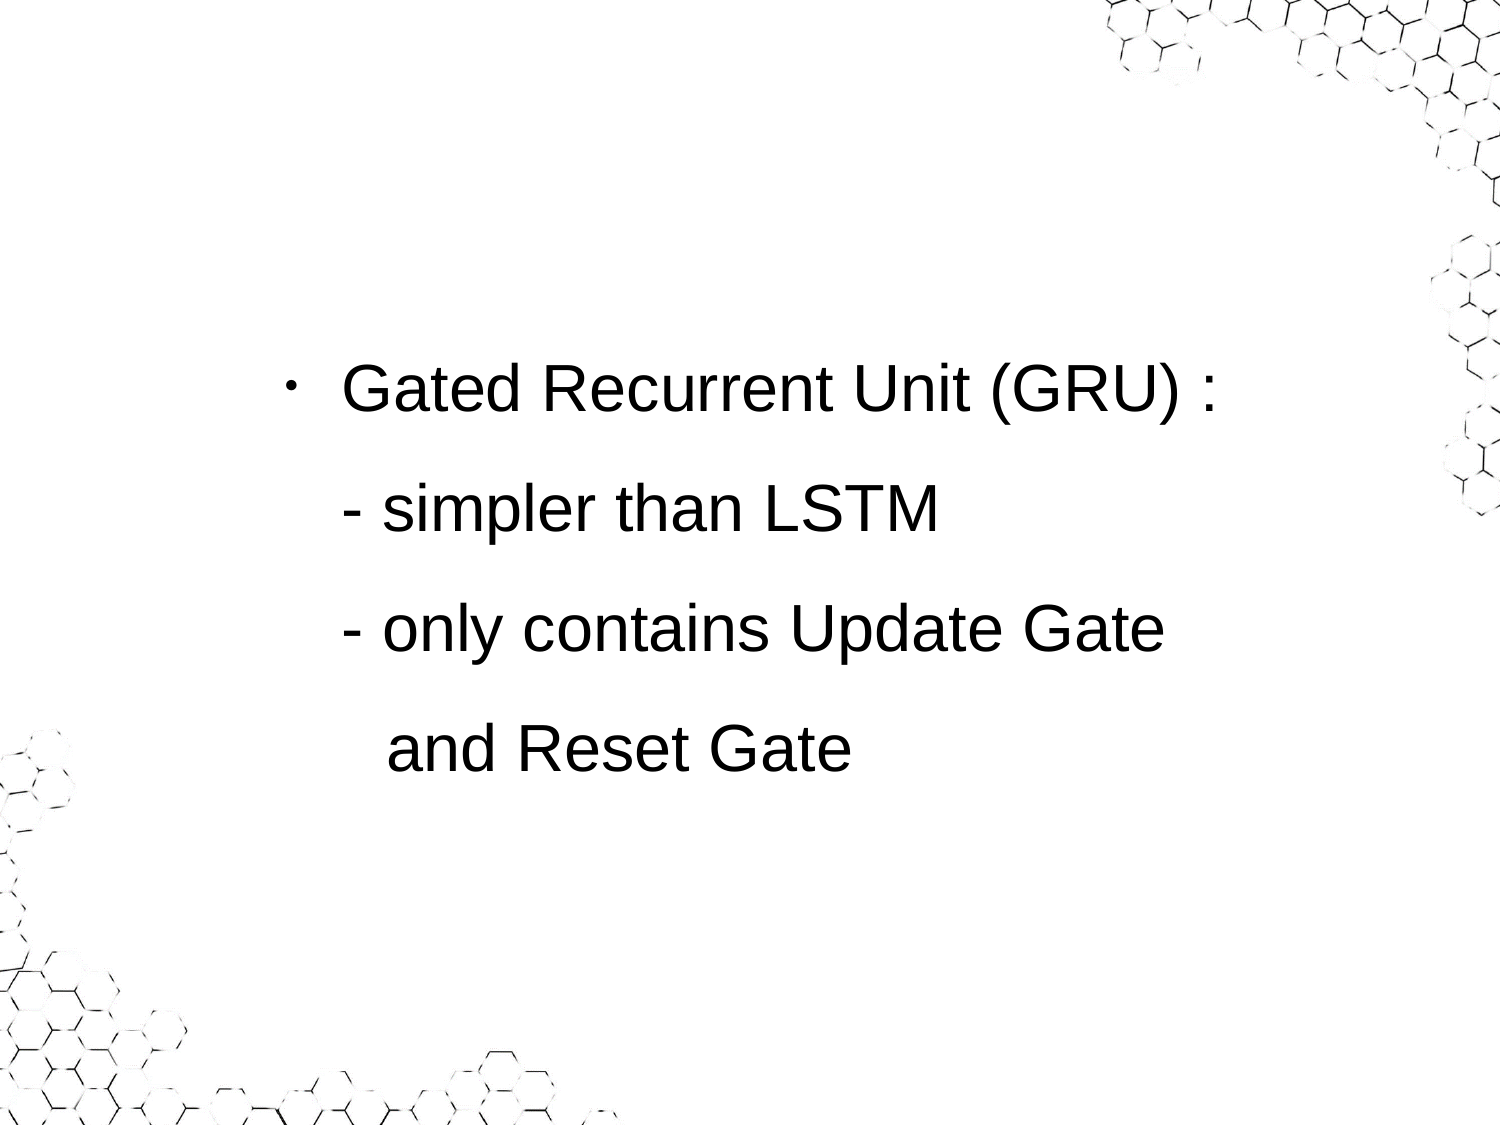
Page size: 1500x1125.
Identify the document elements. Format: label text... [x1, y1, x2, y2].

picture [0, 683, 646, 1125]
picture [1082, 0, 1500, 541]
text_box ．Gated Recurrent Unit (GRU) : - simpler than LSTM - only contains Update Gate and Reset Gate [244, 297, 1256, 793]
